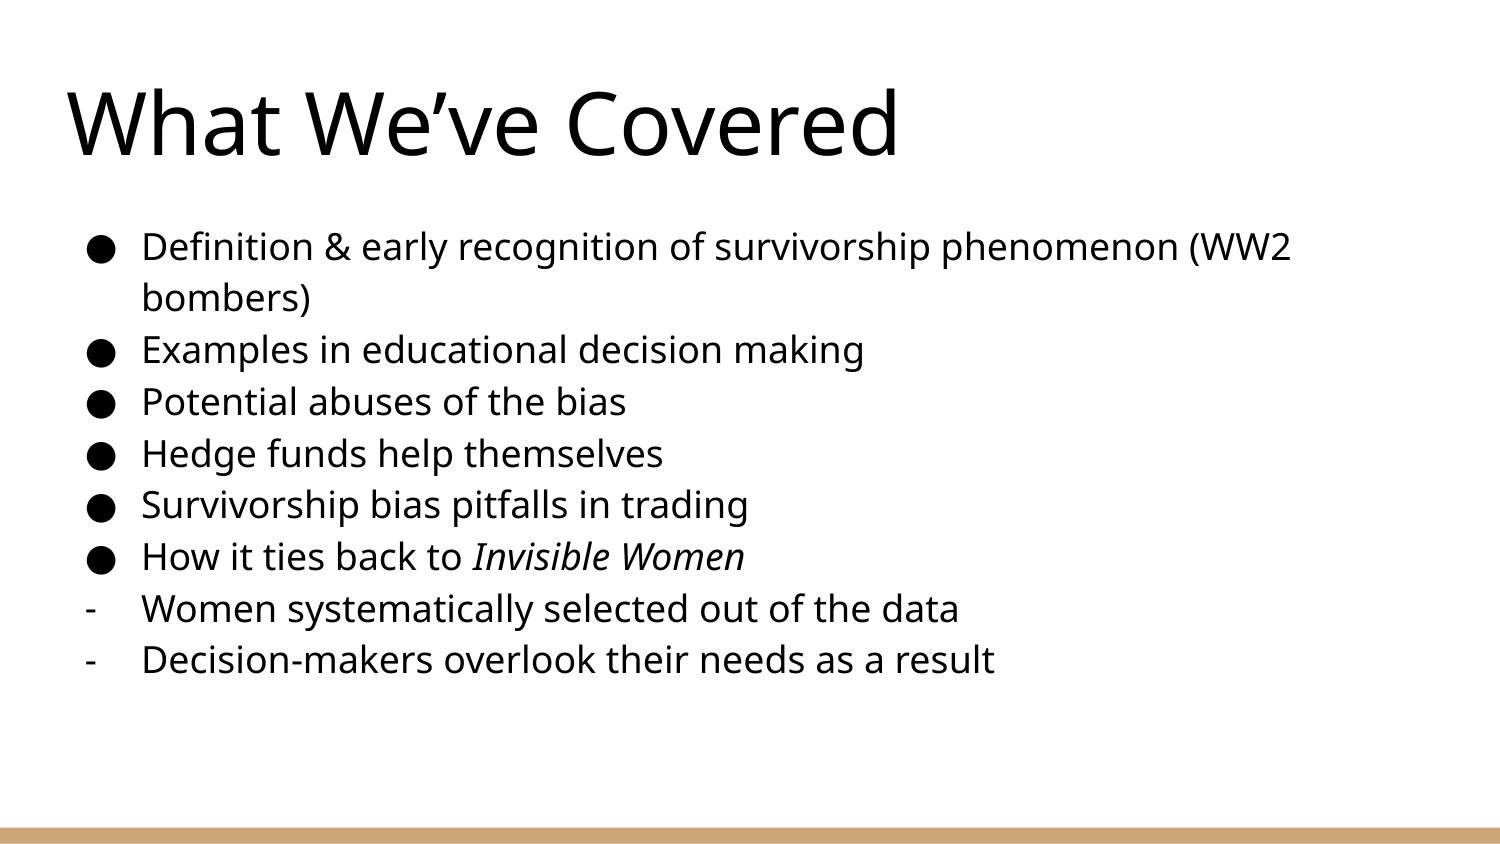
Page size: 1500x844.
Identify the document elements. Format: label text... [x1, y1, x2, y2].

title What We’ve Covered [51, 51, 1449, 189]
list Definition & early recognition of survivorship phenomenon (WW2 bombers) Examples in educational decision making Potential abuses of the bias Hedge funds help themselves Survivorship bias pitfalls in trading How it ties back to Invisible Women Women systematically selected out of the data Decision-makers overlook their needs as a result [51, 200, 1449, 752]
